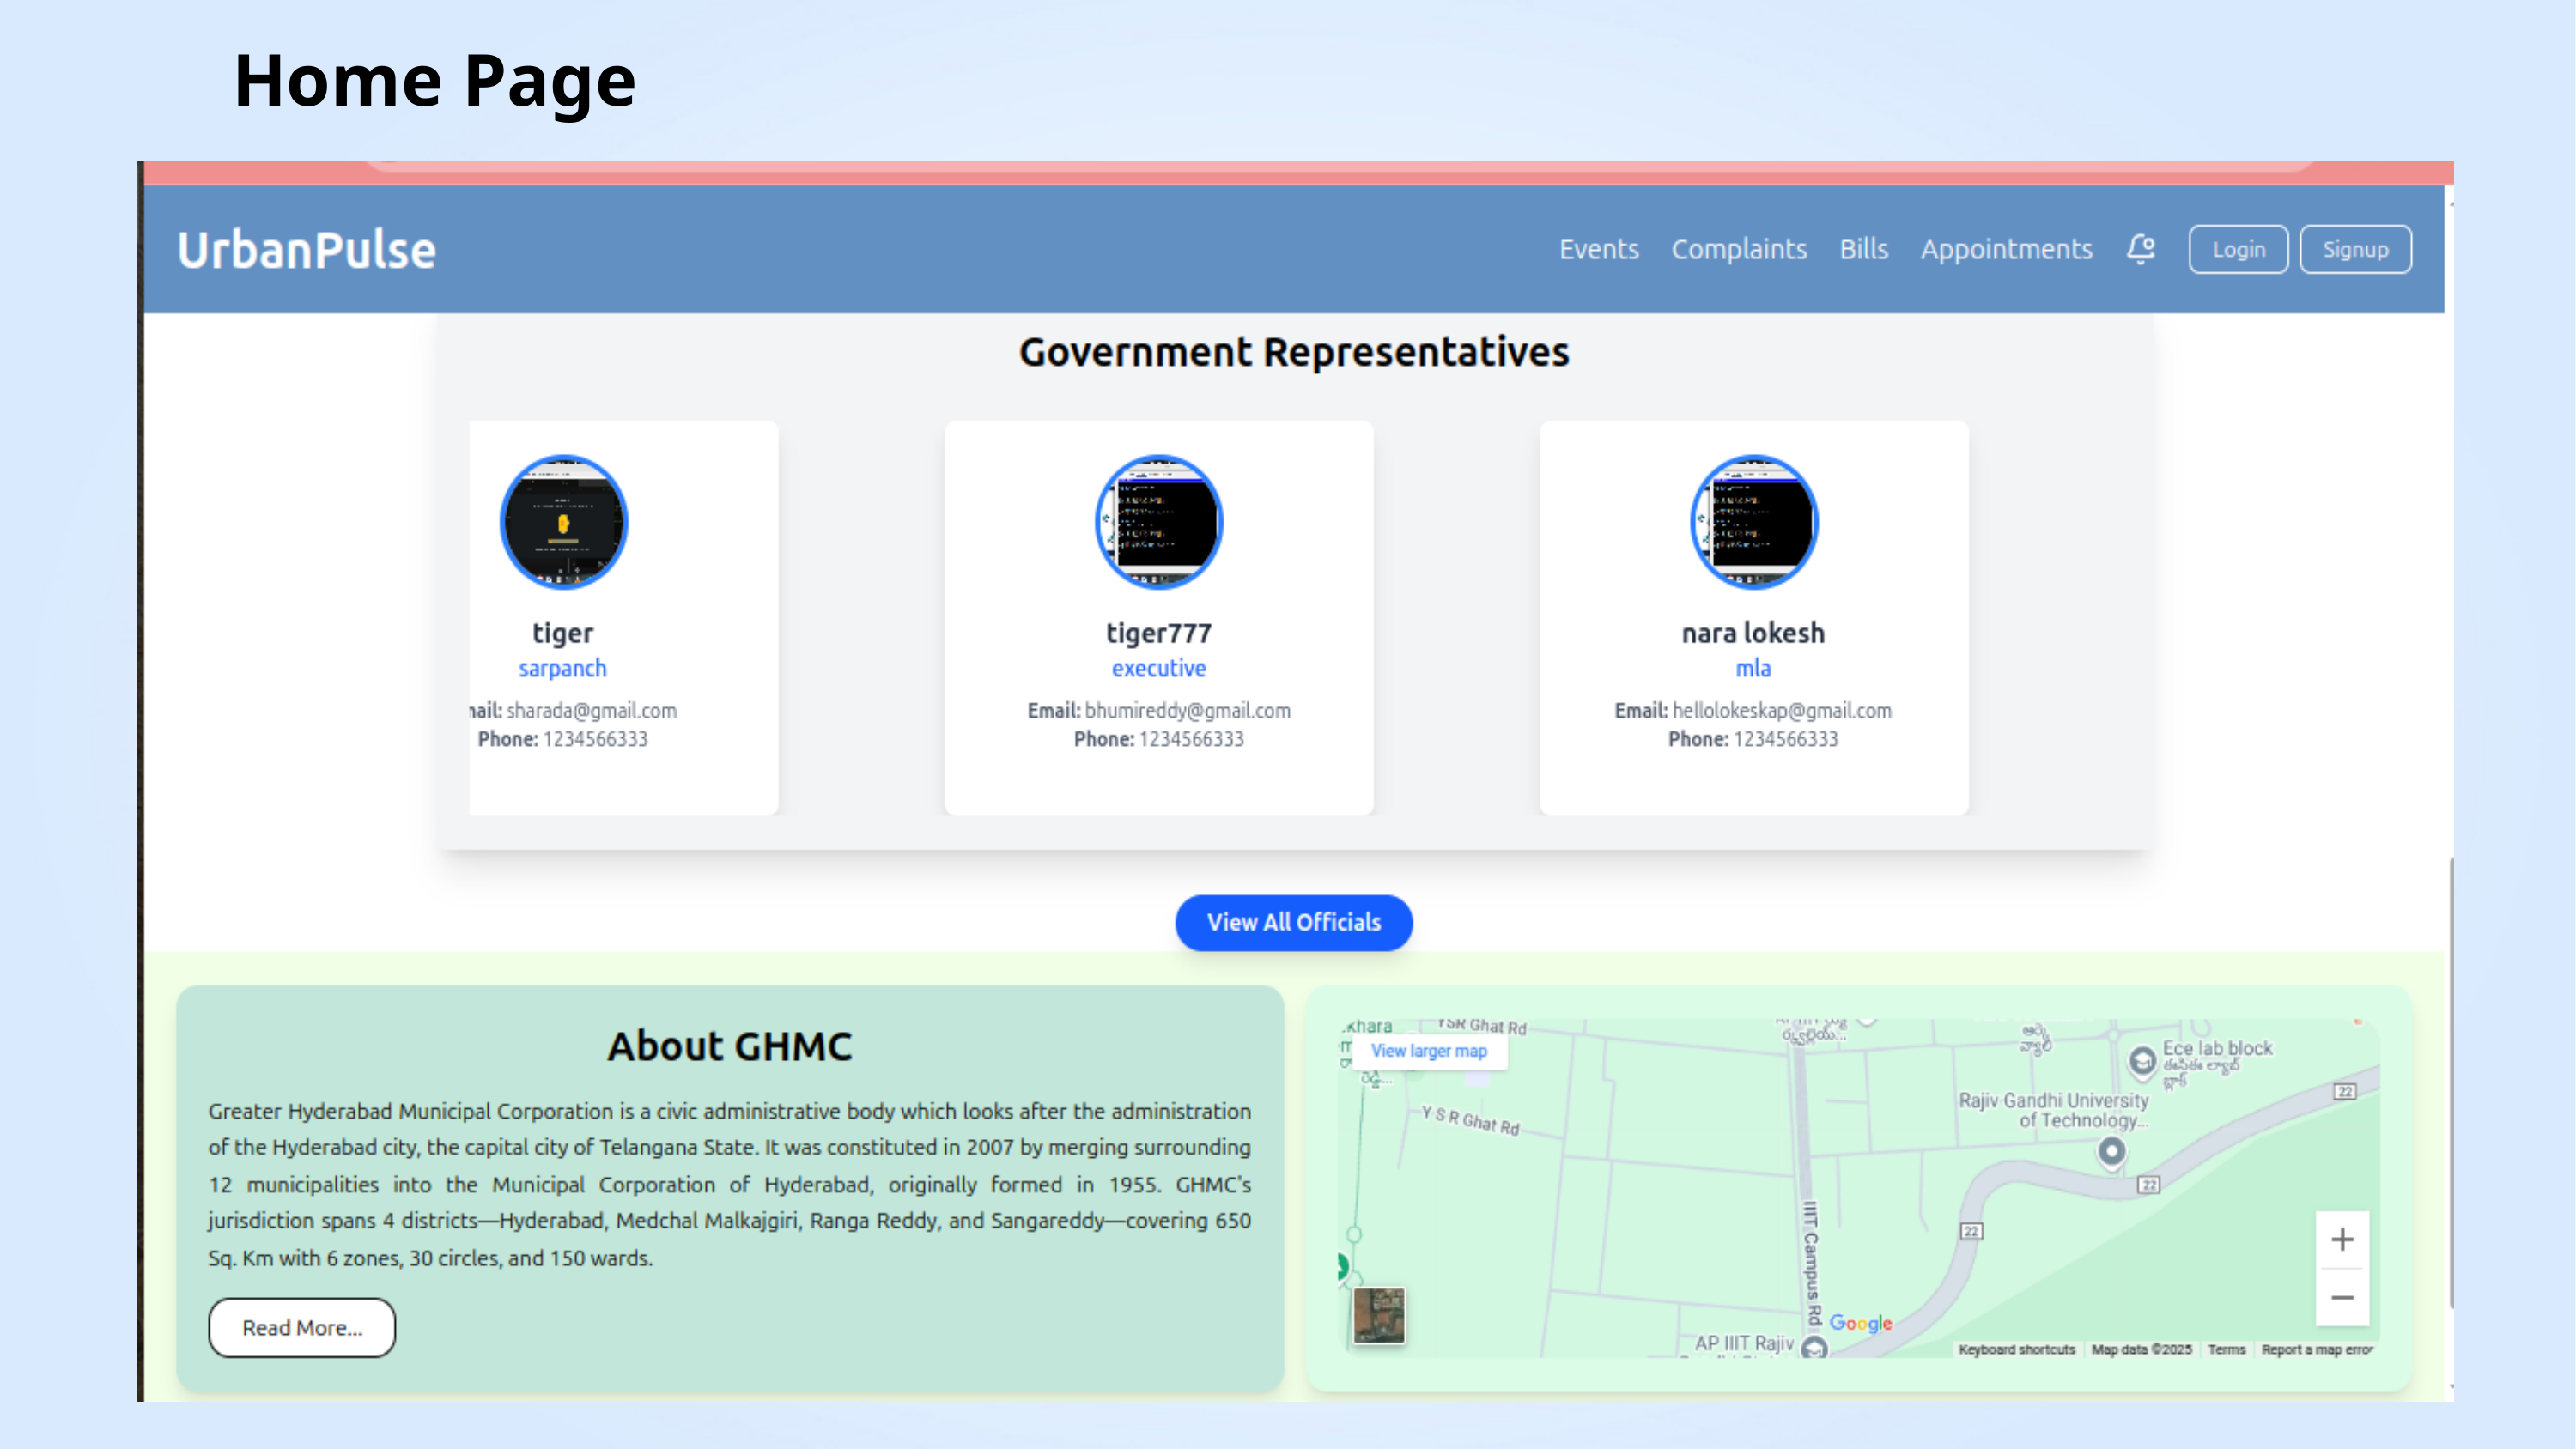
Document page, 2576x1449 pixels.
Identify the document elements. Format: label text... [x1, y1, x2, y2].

text_box [0, 0, 2576, 1449]
picture [137, 161, 2454, 1403]
text_box Home Page [109, 20, 761, 120]
